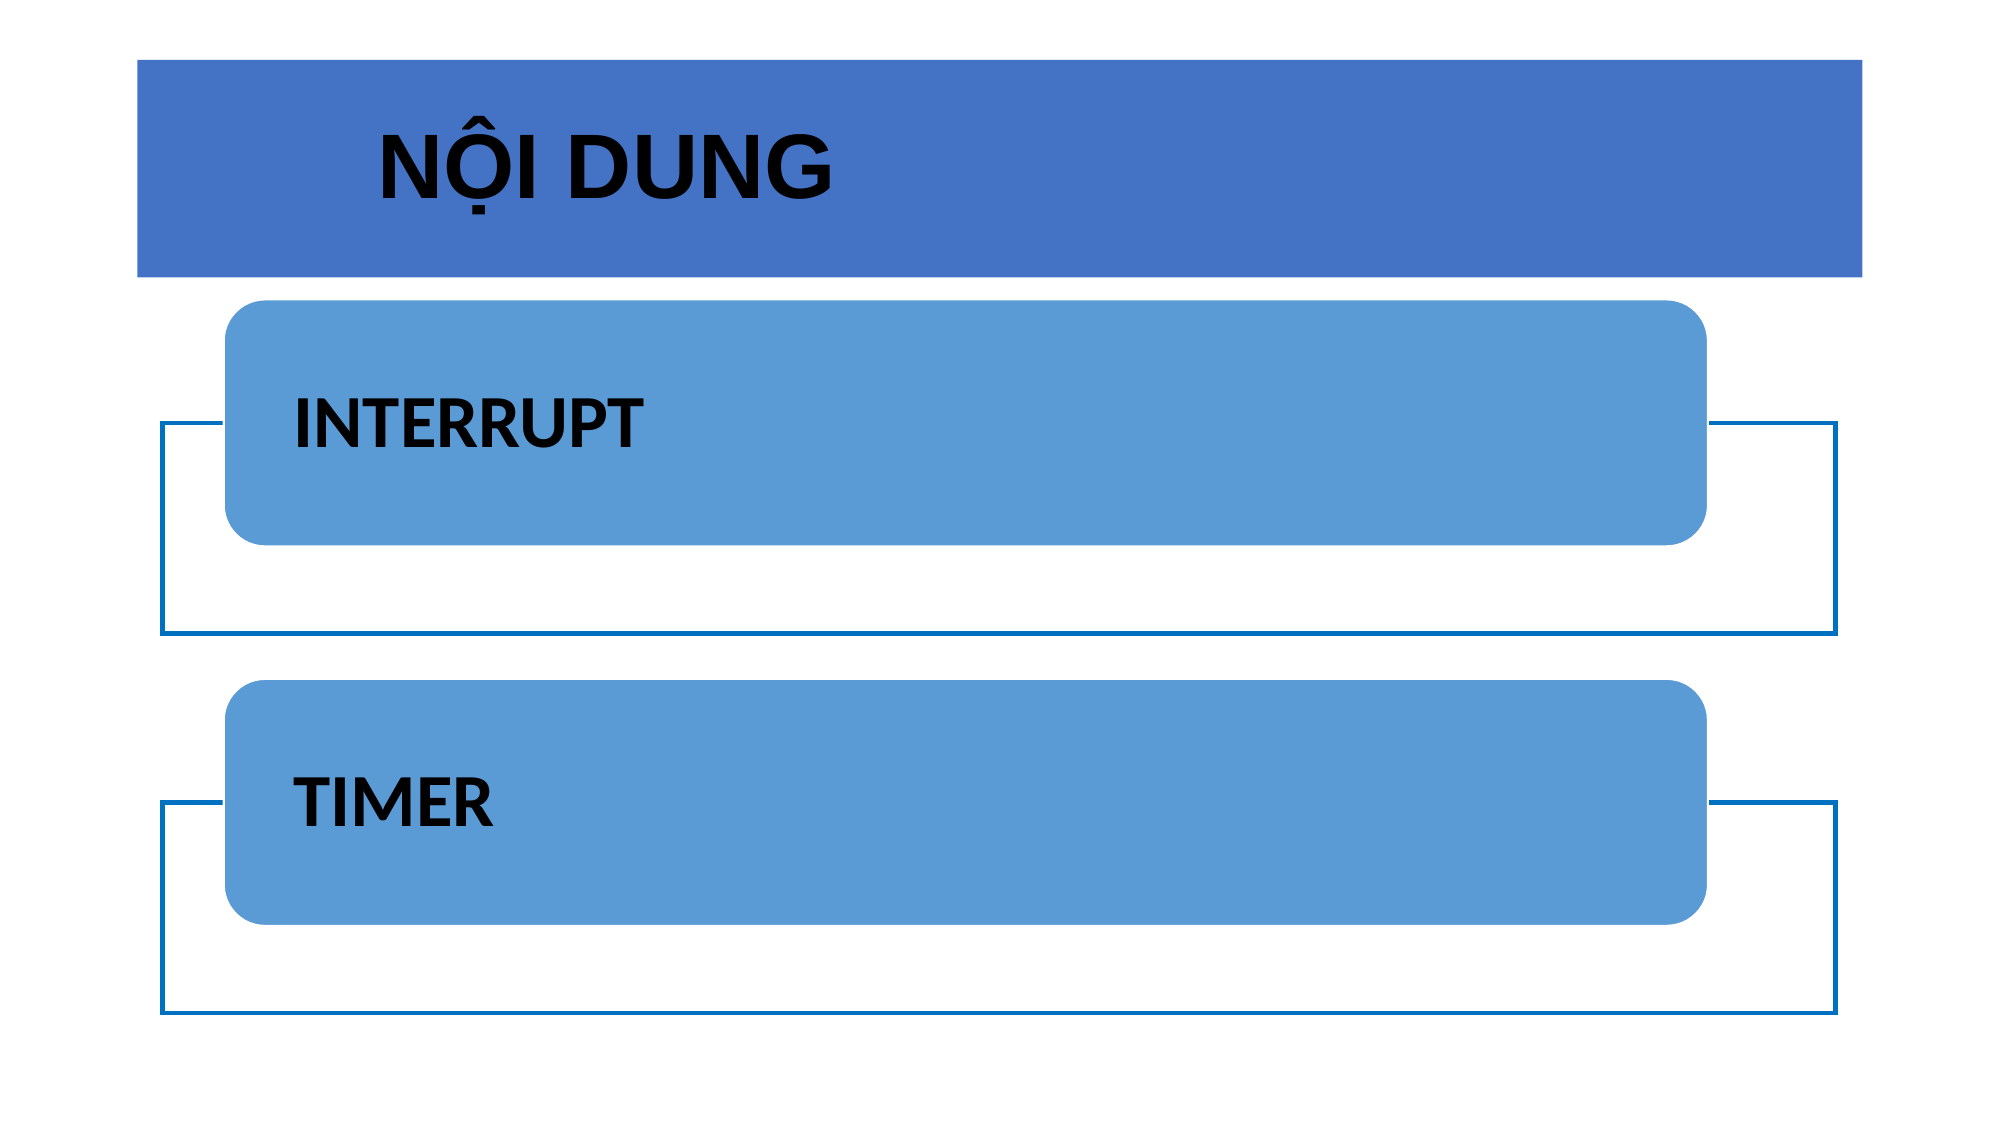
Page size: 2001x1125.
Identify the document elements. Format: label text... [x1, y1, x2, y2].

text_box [137, 299, 1863, 1014]
title NỘI DUNG [137, 59, 1863, 278]
